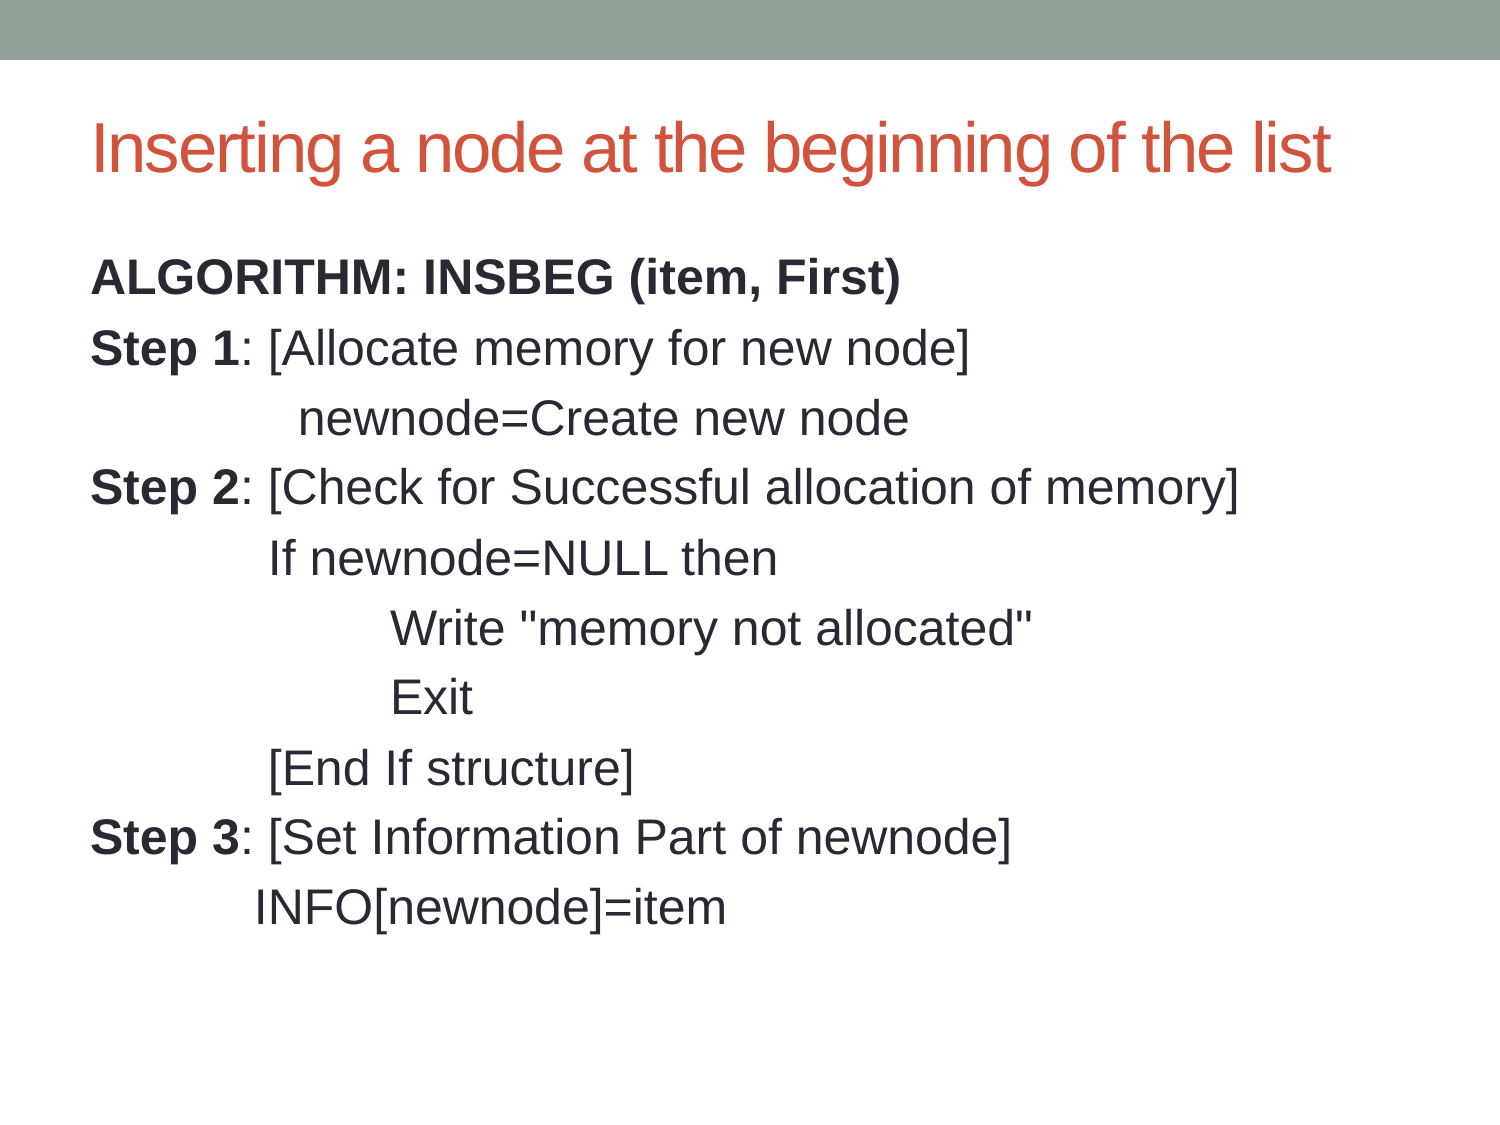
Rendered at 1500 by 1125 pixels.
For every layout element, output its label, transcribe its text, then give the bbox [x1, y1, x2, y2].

list ALGORITHM: INSBEG (item, First) Step 1: [Allocate memory for new node] newnode=Create new node Step 2: [Check for Successful allocation of memory] If newnode=NULL then Write "memory not allocated" Exit [End If structure] Step 3: [Set Information Part of newnode] INFO[newnode]=item [75, 237, 1425, 1038]
title Inserting a node at the beginning of the list [75, 62, 1425, 225]
